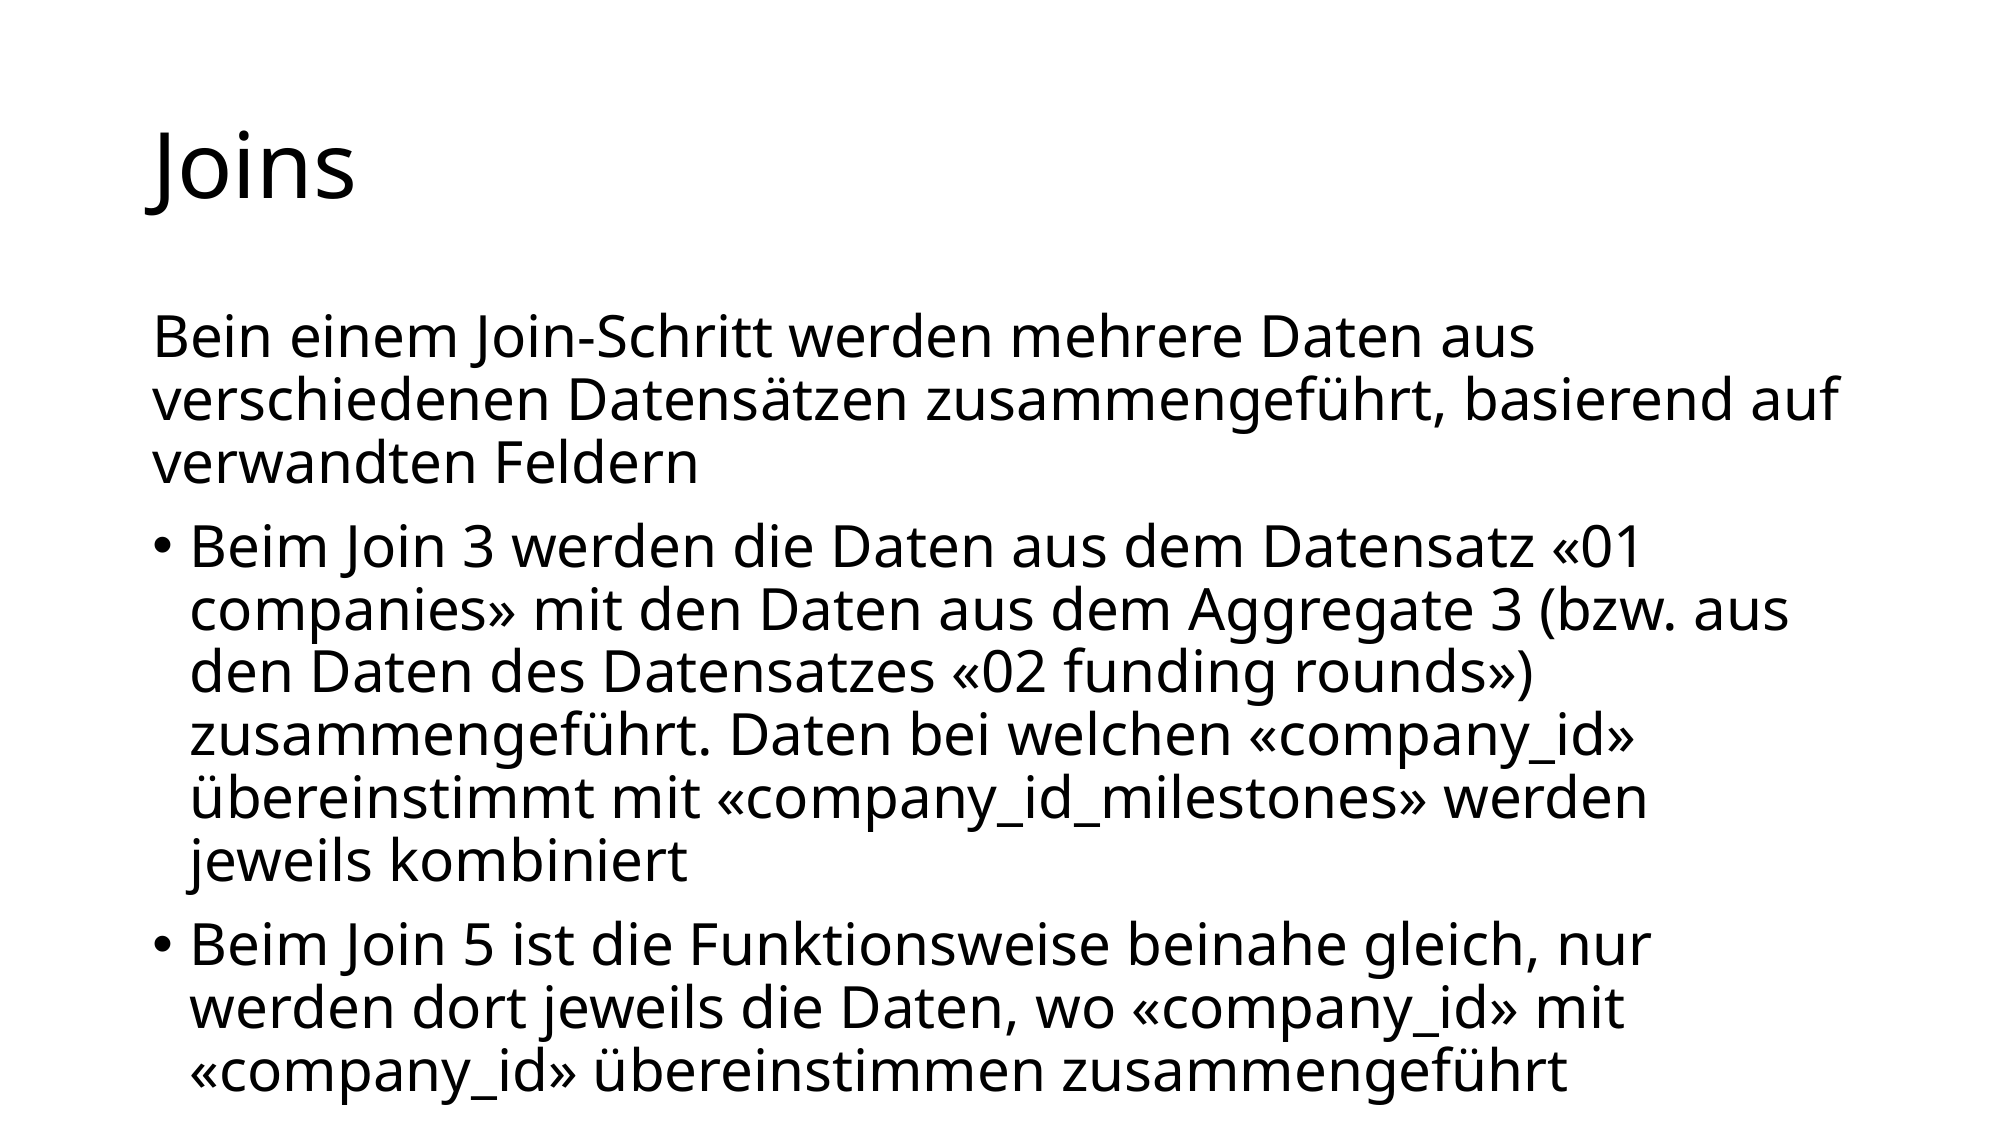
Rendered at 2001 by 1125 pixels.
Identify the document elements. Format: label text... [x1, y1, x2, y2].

title Joins [137, 59, 1863, 278]
list Bein einem Join-Schritt werden mehrere Daten aus verschiedenen Datensätzen zusammengeführt, basierend auf verwandten Feldern Beim Join 3 werden die Daten aus dem Datensatz «01 companies» mit den Daten aus dem Aggregate 3 (bzw. aus den Daten des Datensatzes «02 funding rounds») zusammengeführt. Daten bei welchen «company_id» übereinstimmt mit «company_id_milestones» werden jeweils kombiniert Beim Join 5 ist die Funktionsweise beinahe gleich, nur werden dort jeweils die Daten, wo «company_id» mit «company_id» übereinstimmen zusammengeführt [137, 299, 1863, 1014]
